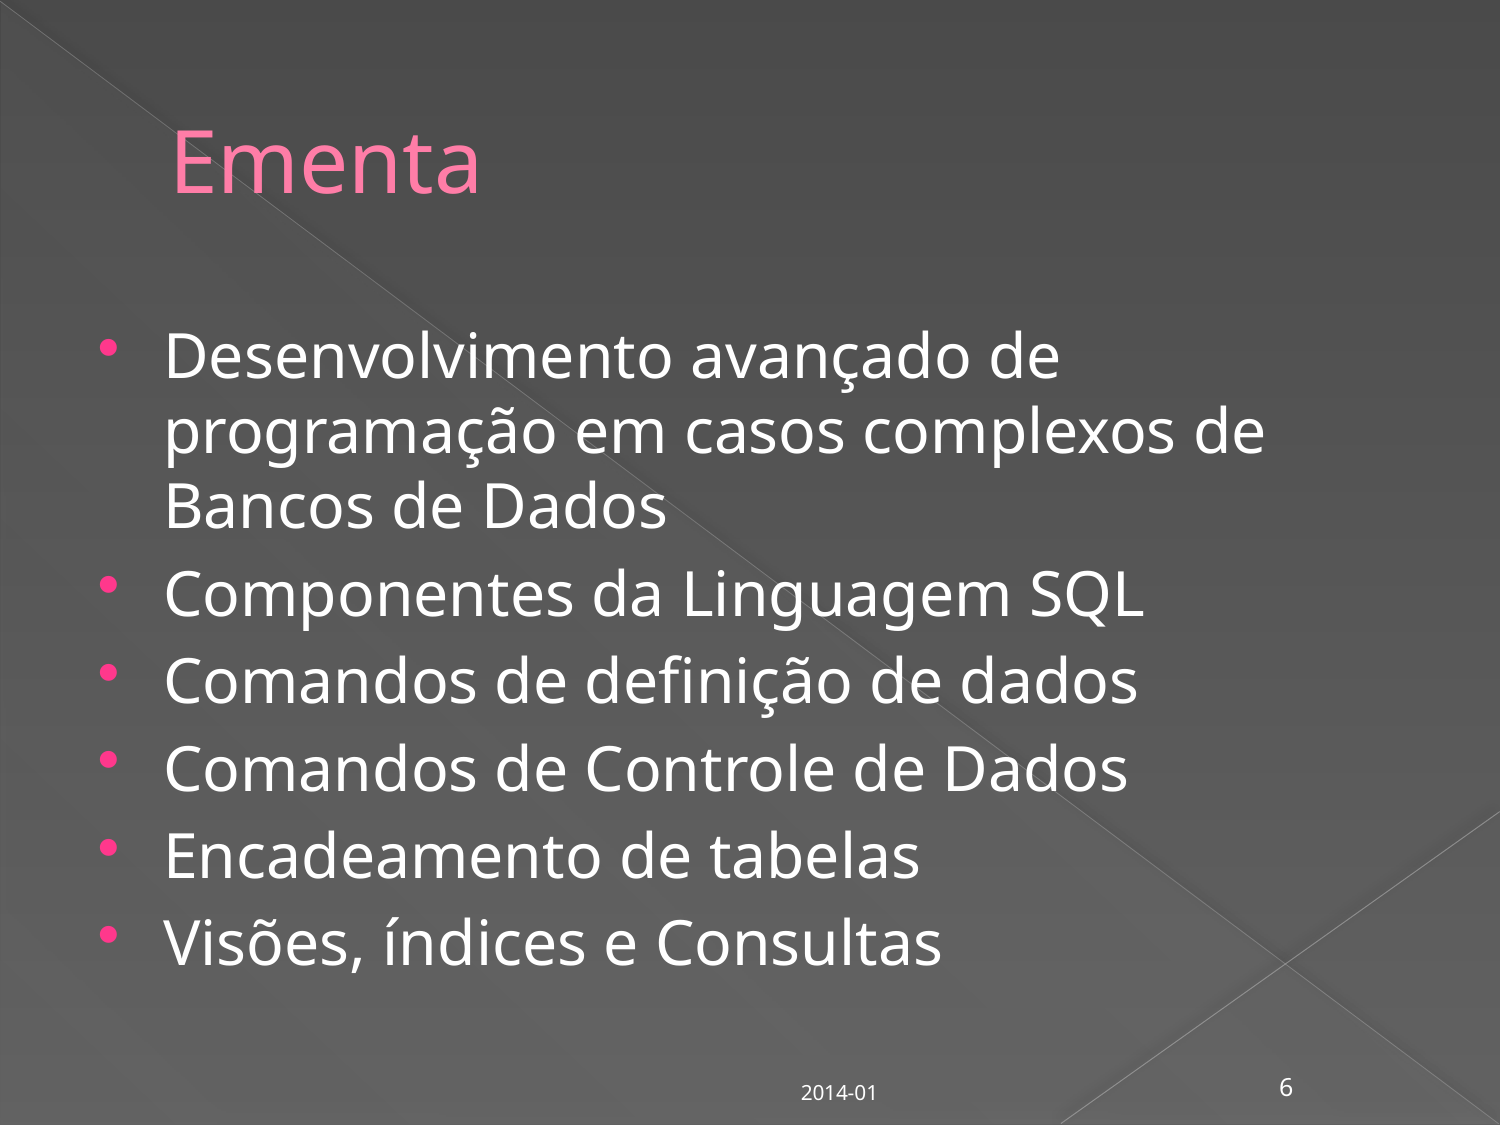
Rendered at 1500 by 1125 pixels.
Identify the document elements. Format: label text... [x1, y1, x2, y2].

slide_number 2014-01 [786, 1062, 1136, 1113]
list Desenvolvimento avançado de programação em casos complexos de Bancos de Dados Componentes da Linguagem SQL Comandos de definição de dados Comandos de Controle de Dados Encadeamento de tabelas Visões, índices e Consultas [75, 308, 1425, 1059]
slide_number 6 [1245, 1063, 1328, 1113]
title Ementa [75, 43, 1425, 274]
